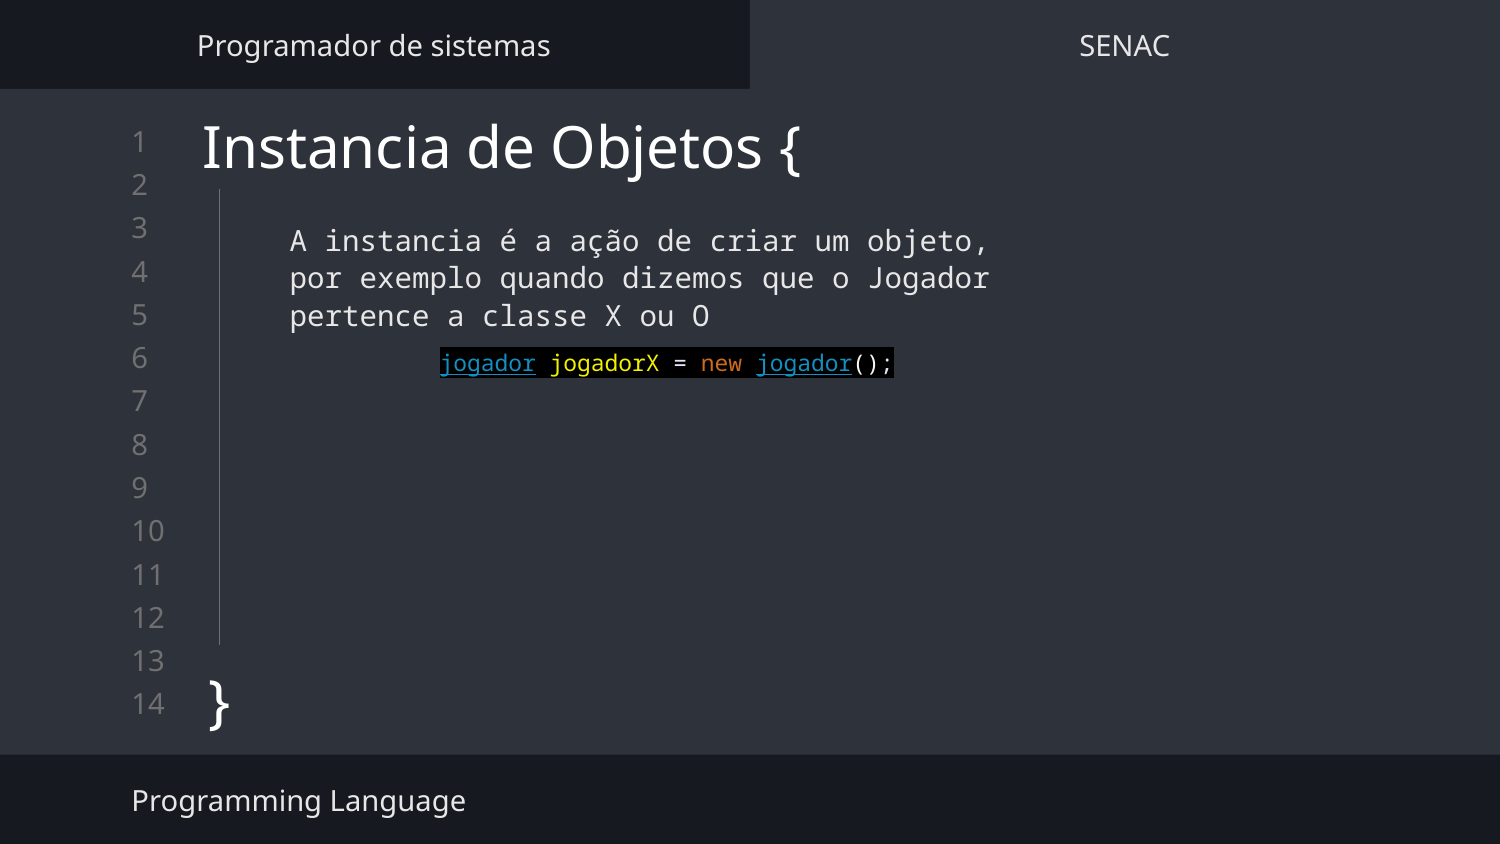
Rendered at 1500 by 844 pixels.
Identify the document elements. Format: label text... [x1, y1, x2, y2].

title Instancia de Objetos { [187, 95, 1384, 185]
subtitle SENAC [750, 15, 1500, 74]
subtitle Programming Language [116, 770, 915, 829]
text_box A instancia é a ação de criar um objeto, por exemplo quando dizemos que o Jogador pertence a classe X ou O jogador jogadorX = new jogador(); [265, 212, 1043, 421]
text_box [177, 188, 262, 750]
subtitle Programador de sistemas [0, 15, 749, 74]
